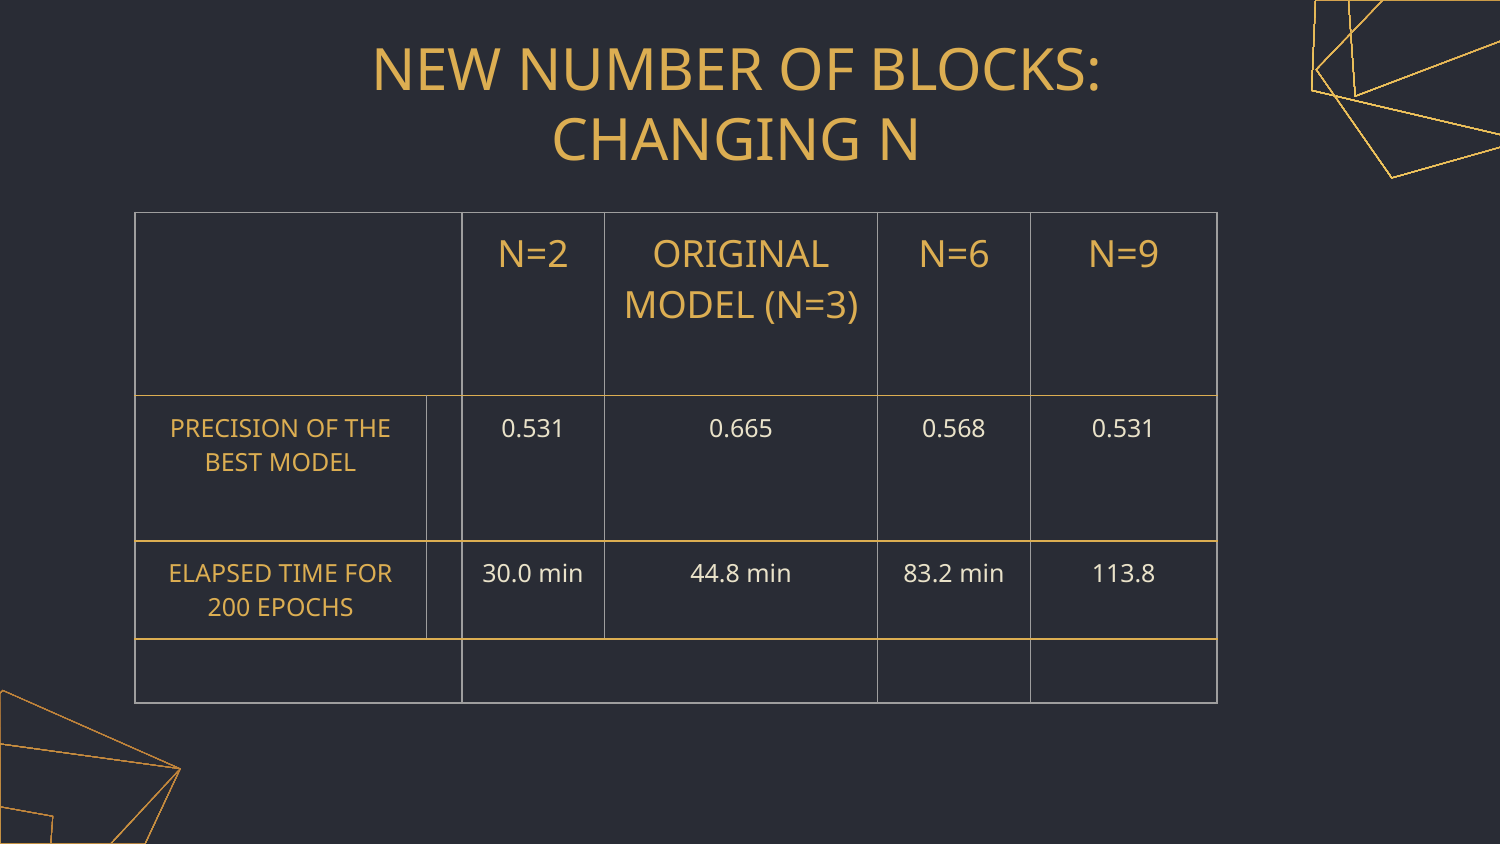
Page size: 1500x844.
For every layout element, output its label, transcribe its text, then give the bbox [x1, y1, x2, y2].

table_cell 113.8 [1031, 542, 1216, 638]
table_cell [1031, 640, 1216, 702]
table_cell 83.2 min [878, 542, 1030, 638]
table_cell 0.531 [463, 396, 604, 540]
table_cell [427, 542, 461, 638]
table_cell 0.531 [1031, 396, 1216, 540]
table_cell 30.0 min [463, 542, 604, 638]
title NEW NUMBER OF BLOCKS: CHANGING N [258, 66, 1216, 138]
table_cell 0.665 [605, 396, 877, 540]
table_cell [463, 640, 877, 702]
table_header ORIGINAL MODEL (N=3) [605, 213, 877, 395]
table_header N=6 [878, 213, 1030, 395]
table_cell [427, 396, 461, 540]
table_cell [878, 640, 1030, 702]
table_cell 0.568 [878, 396, 1030, 540]
table_cell PRECISION OF THE BEST MODEL [136, 396, 426, 540]
table_cell 44.8 min [605, 542, 877, 638]
table_header N=2 [463, 213, 604, 395]
table_header N=9 [1031, 213, 1216, 395]
table_cell ELAPSED TIME FOR 200 EPOCHS [136, 542, 426, 638]
table_header [136, 213, 461, 395]
table_cell [136, 640, 461, 702]
